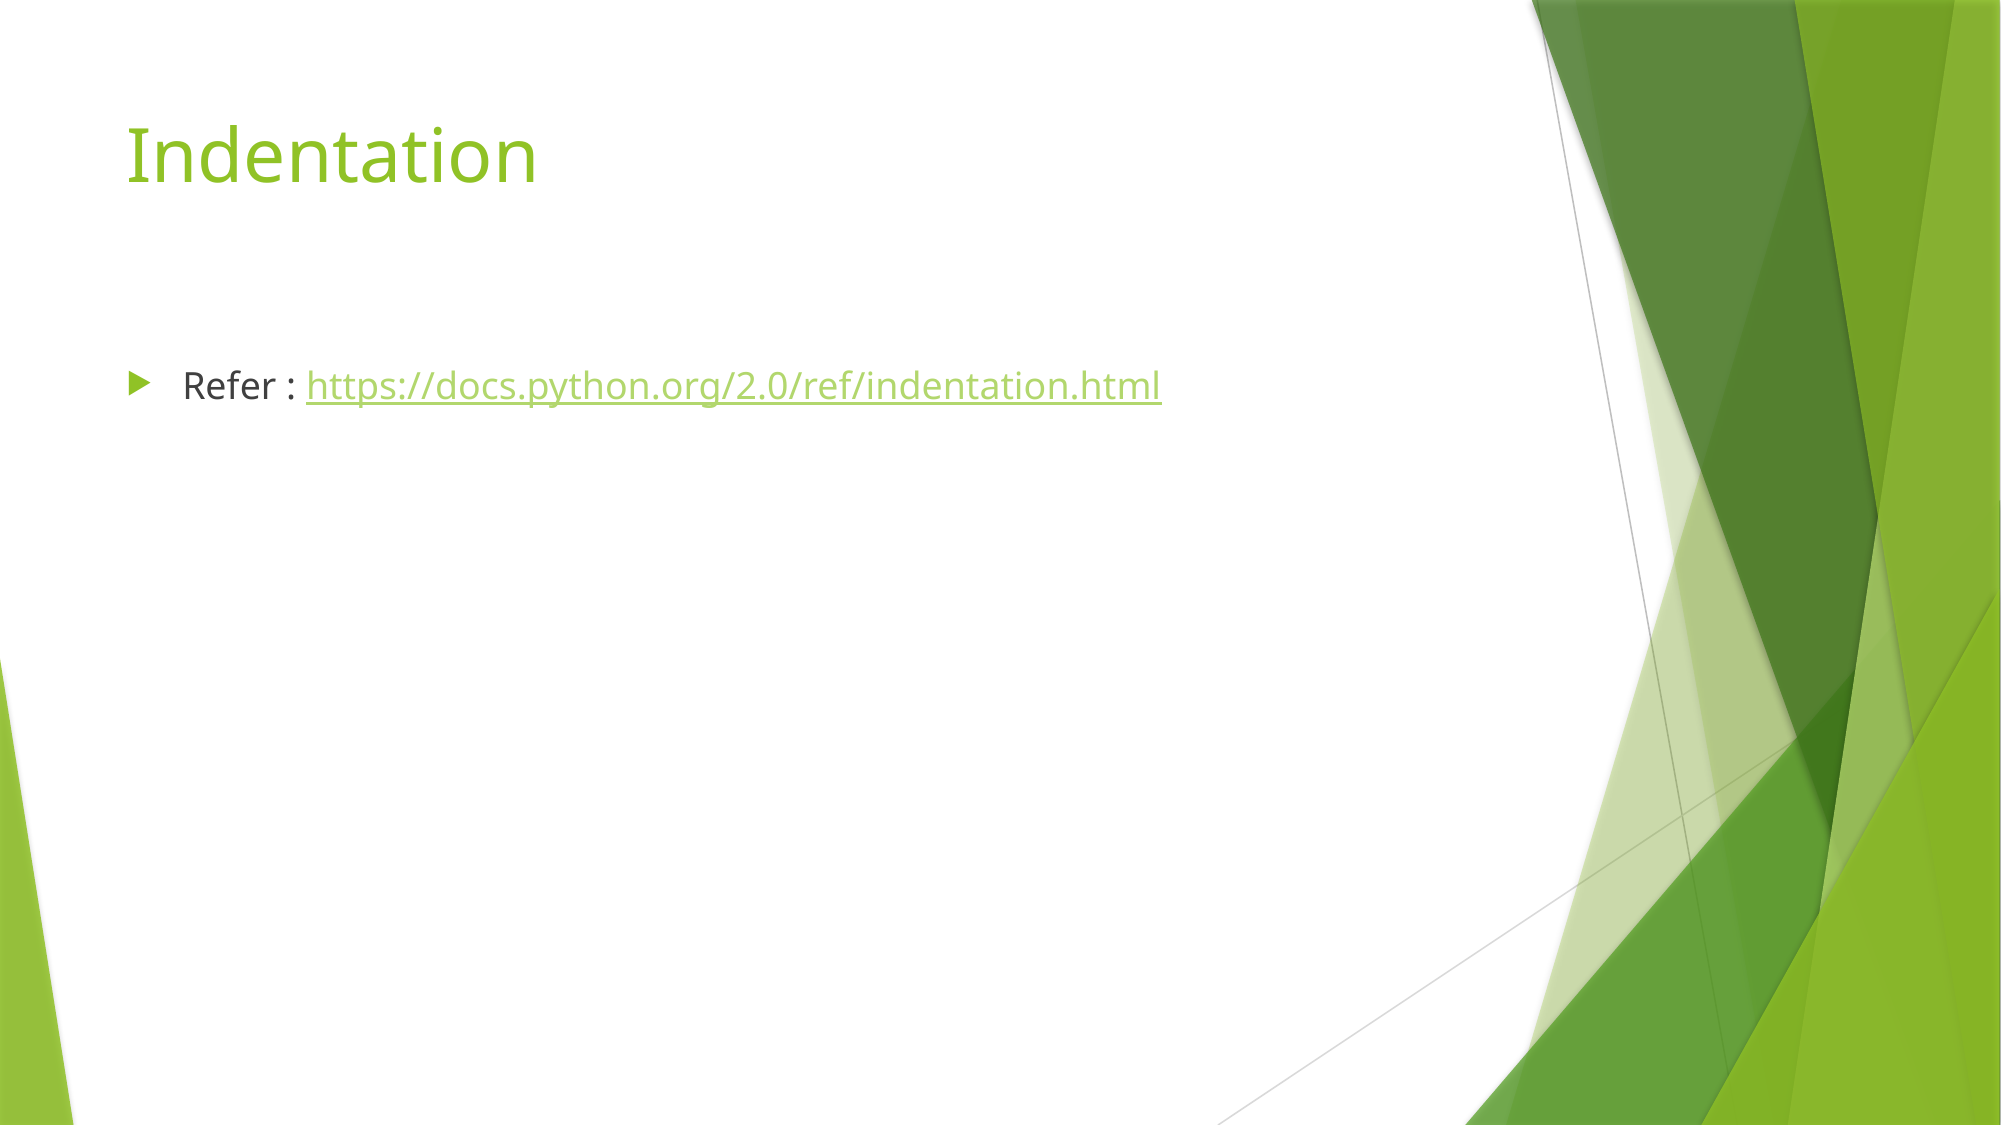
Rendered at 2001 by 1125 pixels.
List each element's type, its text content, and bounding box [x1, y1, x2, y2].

list Refer : https://docs.python.org/2.0/ref/indentation.html [111, 354, 1522, 992]
title Indentation [111, 99, 1522, 317]
